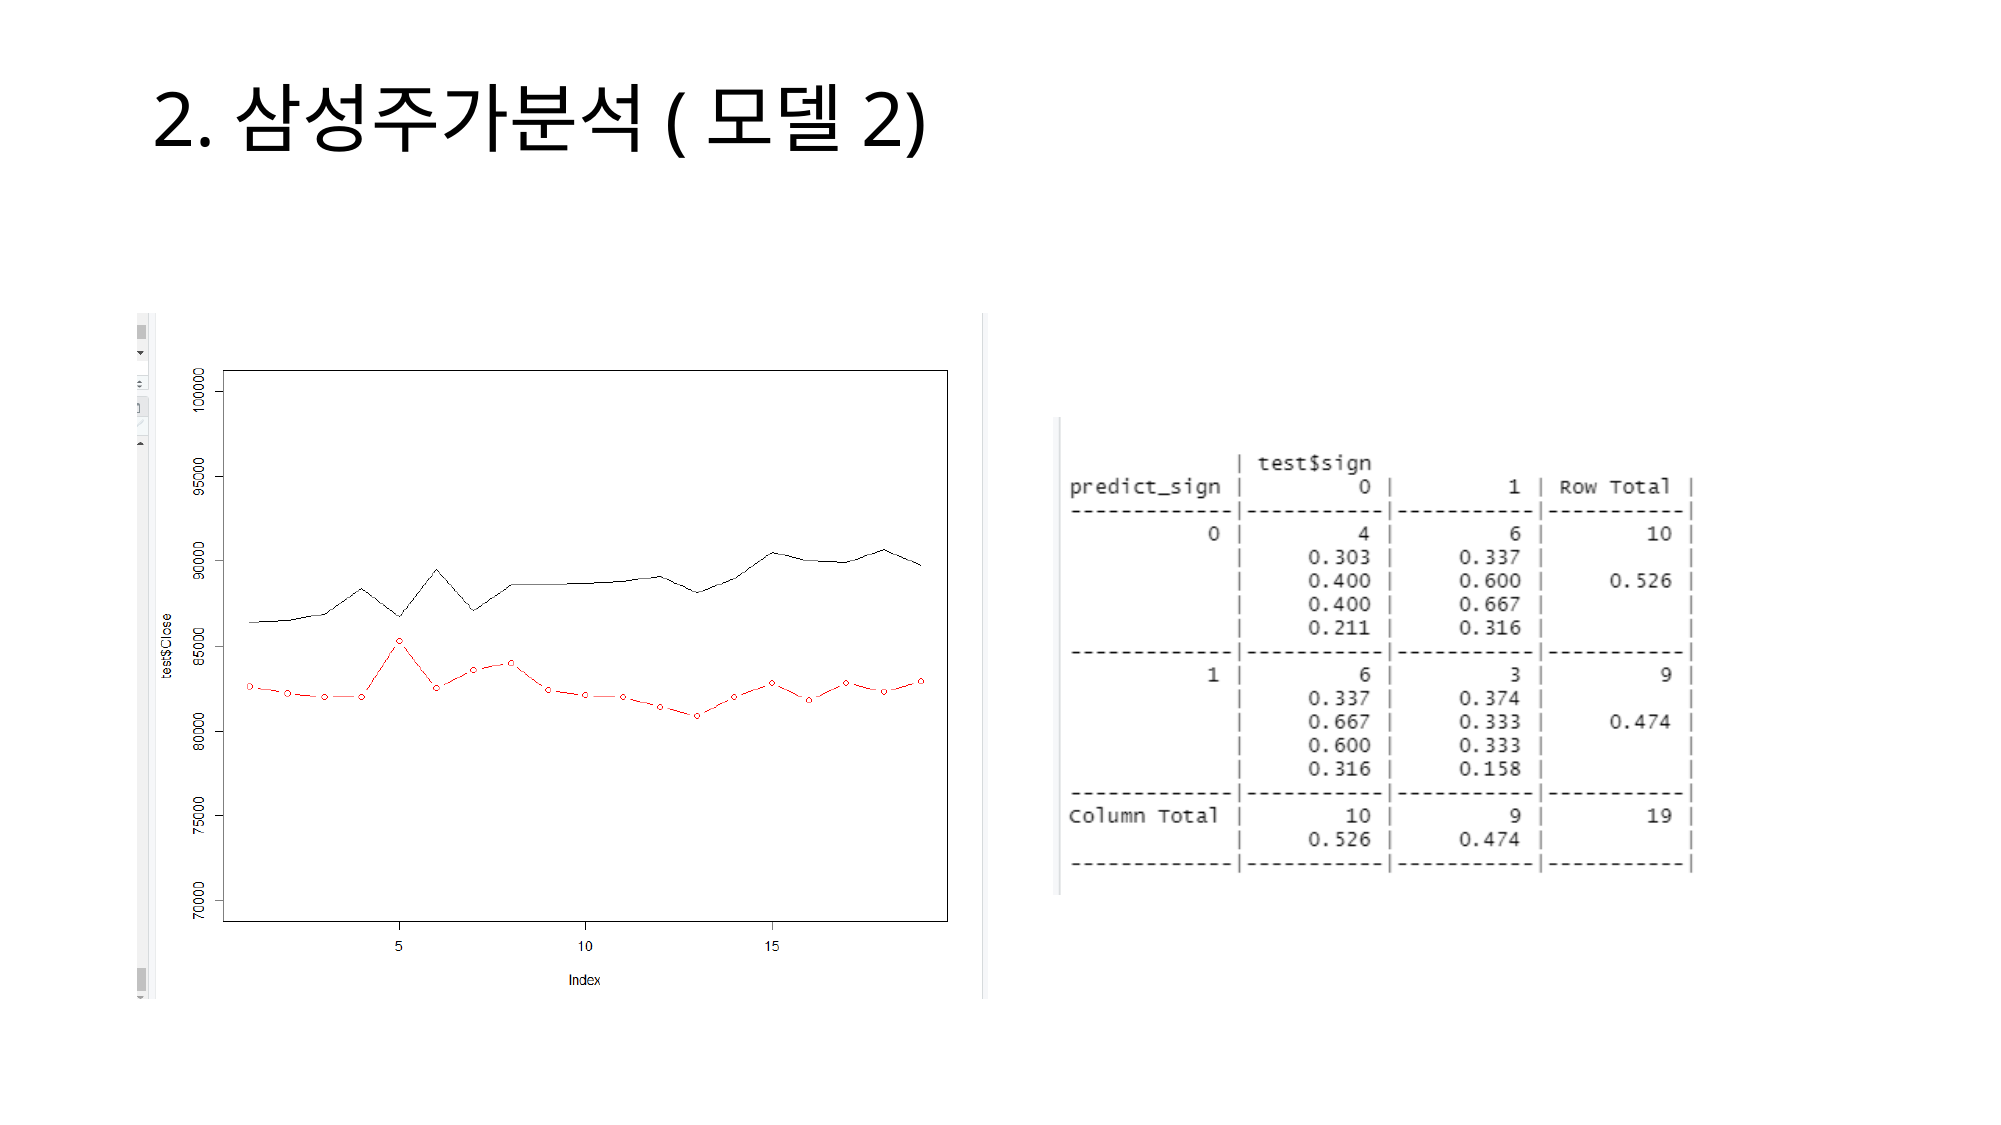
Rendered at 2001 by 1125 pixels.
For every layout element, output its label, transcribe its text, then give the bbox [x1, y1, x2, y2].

text_box 2.삼성주가분석(모델2) [137, 59, 1863, 185]
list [137, 313, 988, 999]
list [1053, 418, 1822, 895]
